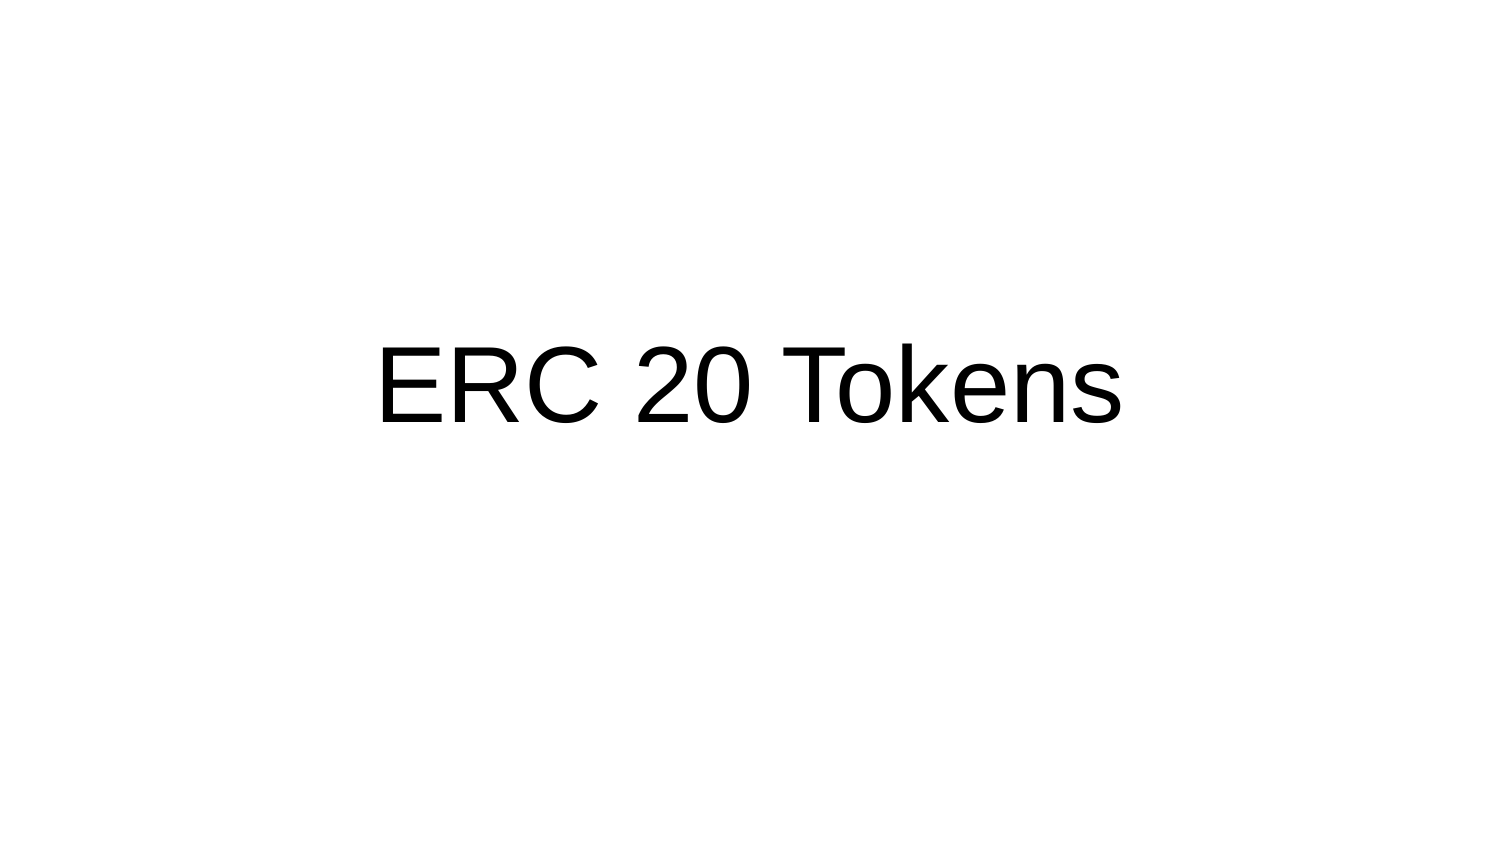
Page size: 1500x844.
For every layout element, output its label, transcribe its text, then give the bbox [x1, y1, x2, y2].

title ERC 20 Tokens [51, 122, 1449, 459]
